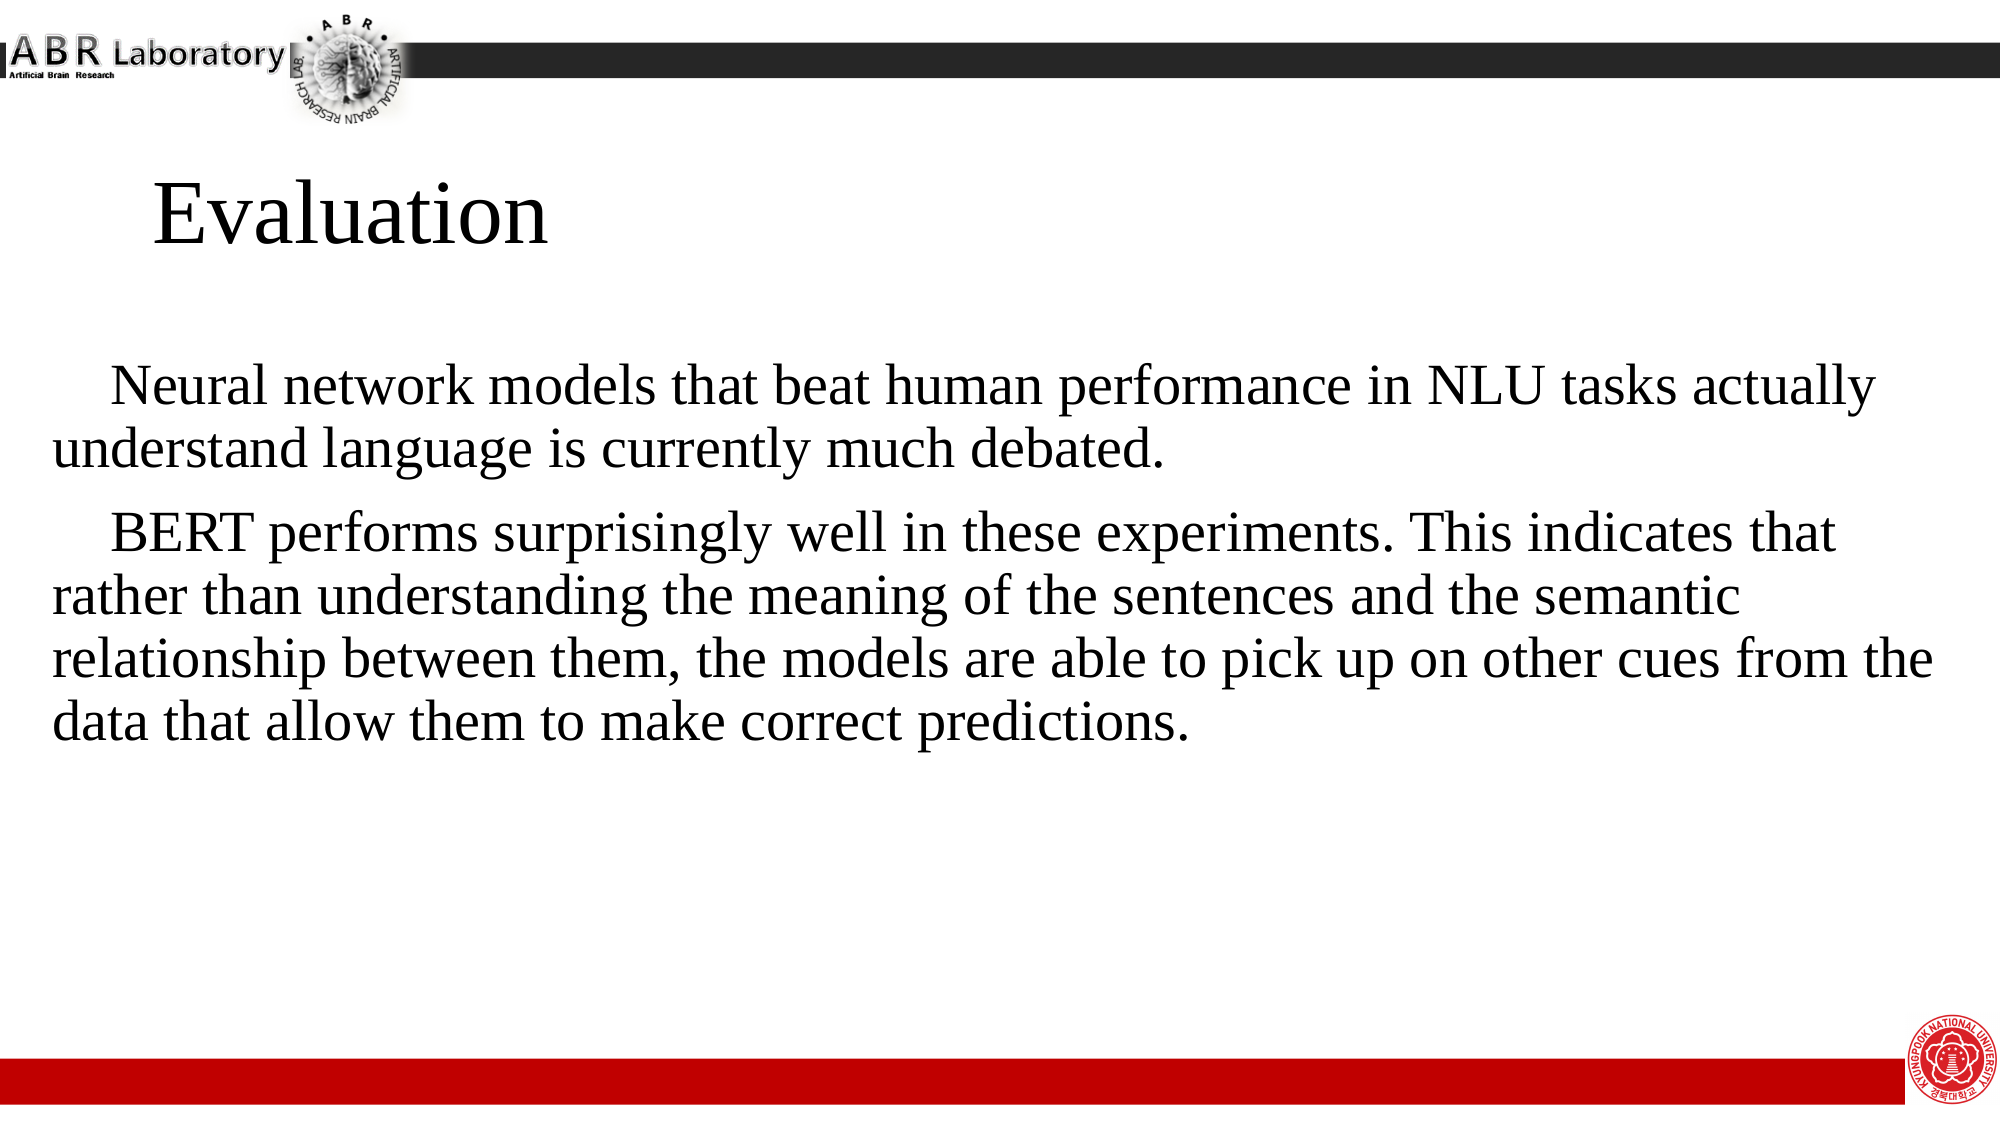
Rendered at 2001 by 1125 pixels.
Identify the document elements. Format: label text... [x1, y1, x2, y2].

text_box Neural network models that beat human performance in NLU tasks actually understand language is currently much debated. BERT performs surprisingly well in these experiments. This indicates that rather than understanding the meaning of the sentences and the semantic relationship between them, the models are able to pick up on other cues from the data that allow them to make correct predictions. [37, 346, 1957, 1030]
picture [6, 4, 420, 136]
picture [1905, 1012, 2000, 1105]
text_box Evaluation [137, 156, 1863, 278]
